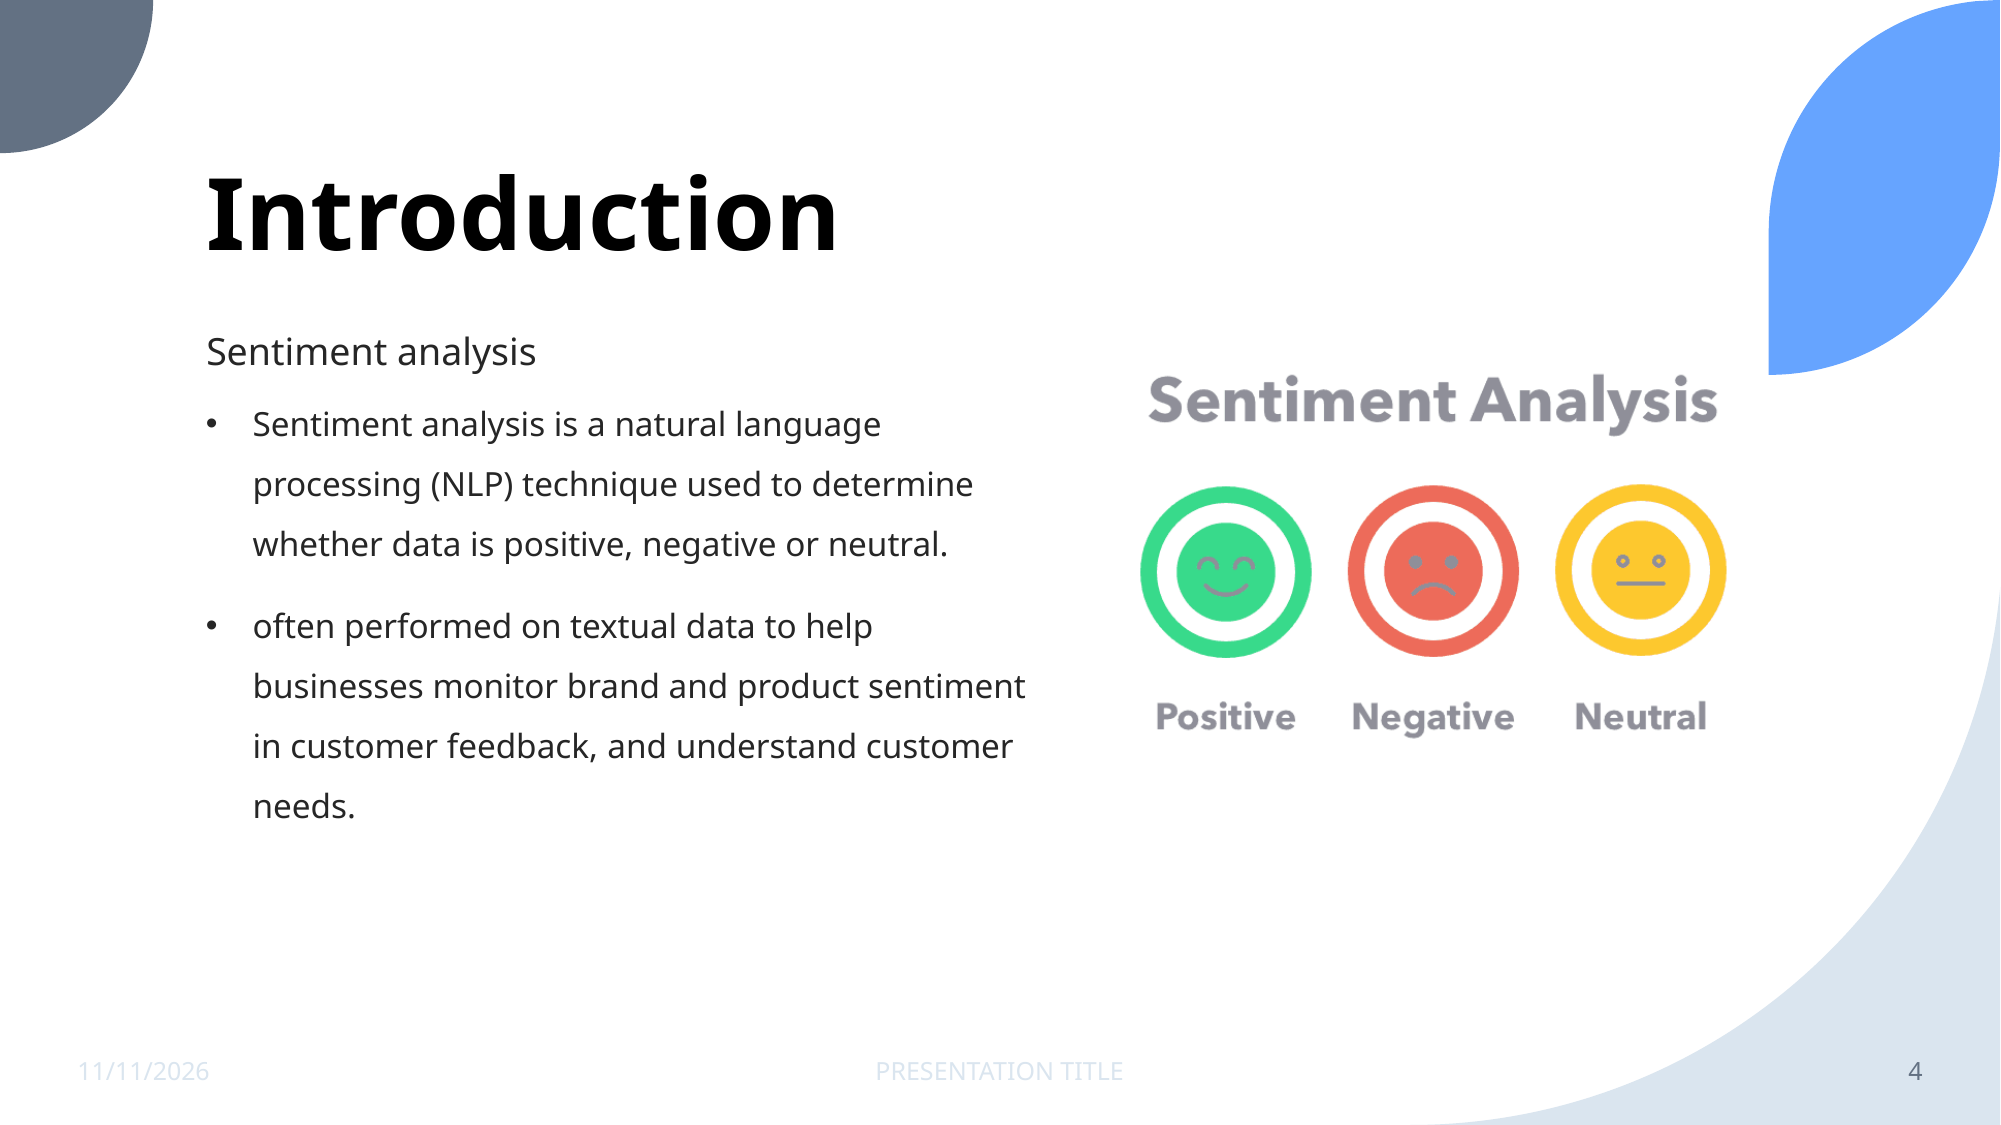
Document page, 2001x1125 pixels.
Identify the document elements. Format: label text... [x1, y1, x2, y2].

footer PRESENTATION TITLE [662, 1042, 1338, 1103]
text_box Sentiment analysis is a natural language processing (NLP) technique used to determine whether data is positive, negative or neutral. often performed on textual data to help businesses monitor brand and product sentiment in customer feedback, and understand customer needs. [191, 375, 1069, 833]
slide_number 4 [1674, 1042, 1938, 1103]
picture [1128, 352, 1741, 750]
text_box Sentiment analysis [191, 297, 1193, 381]
title Introduction [191, 62, 1796, 280]
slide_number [62, 1042, 513, 1103]
